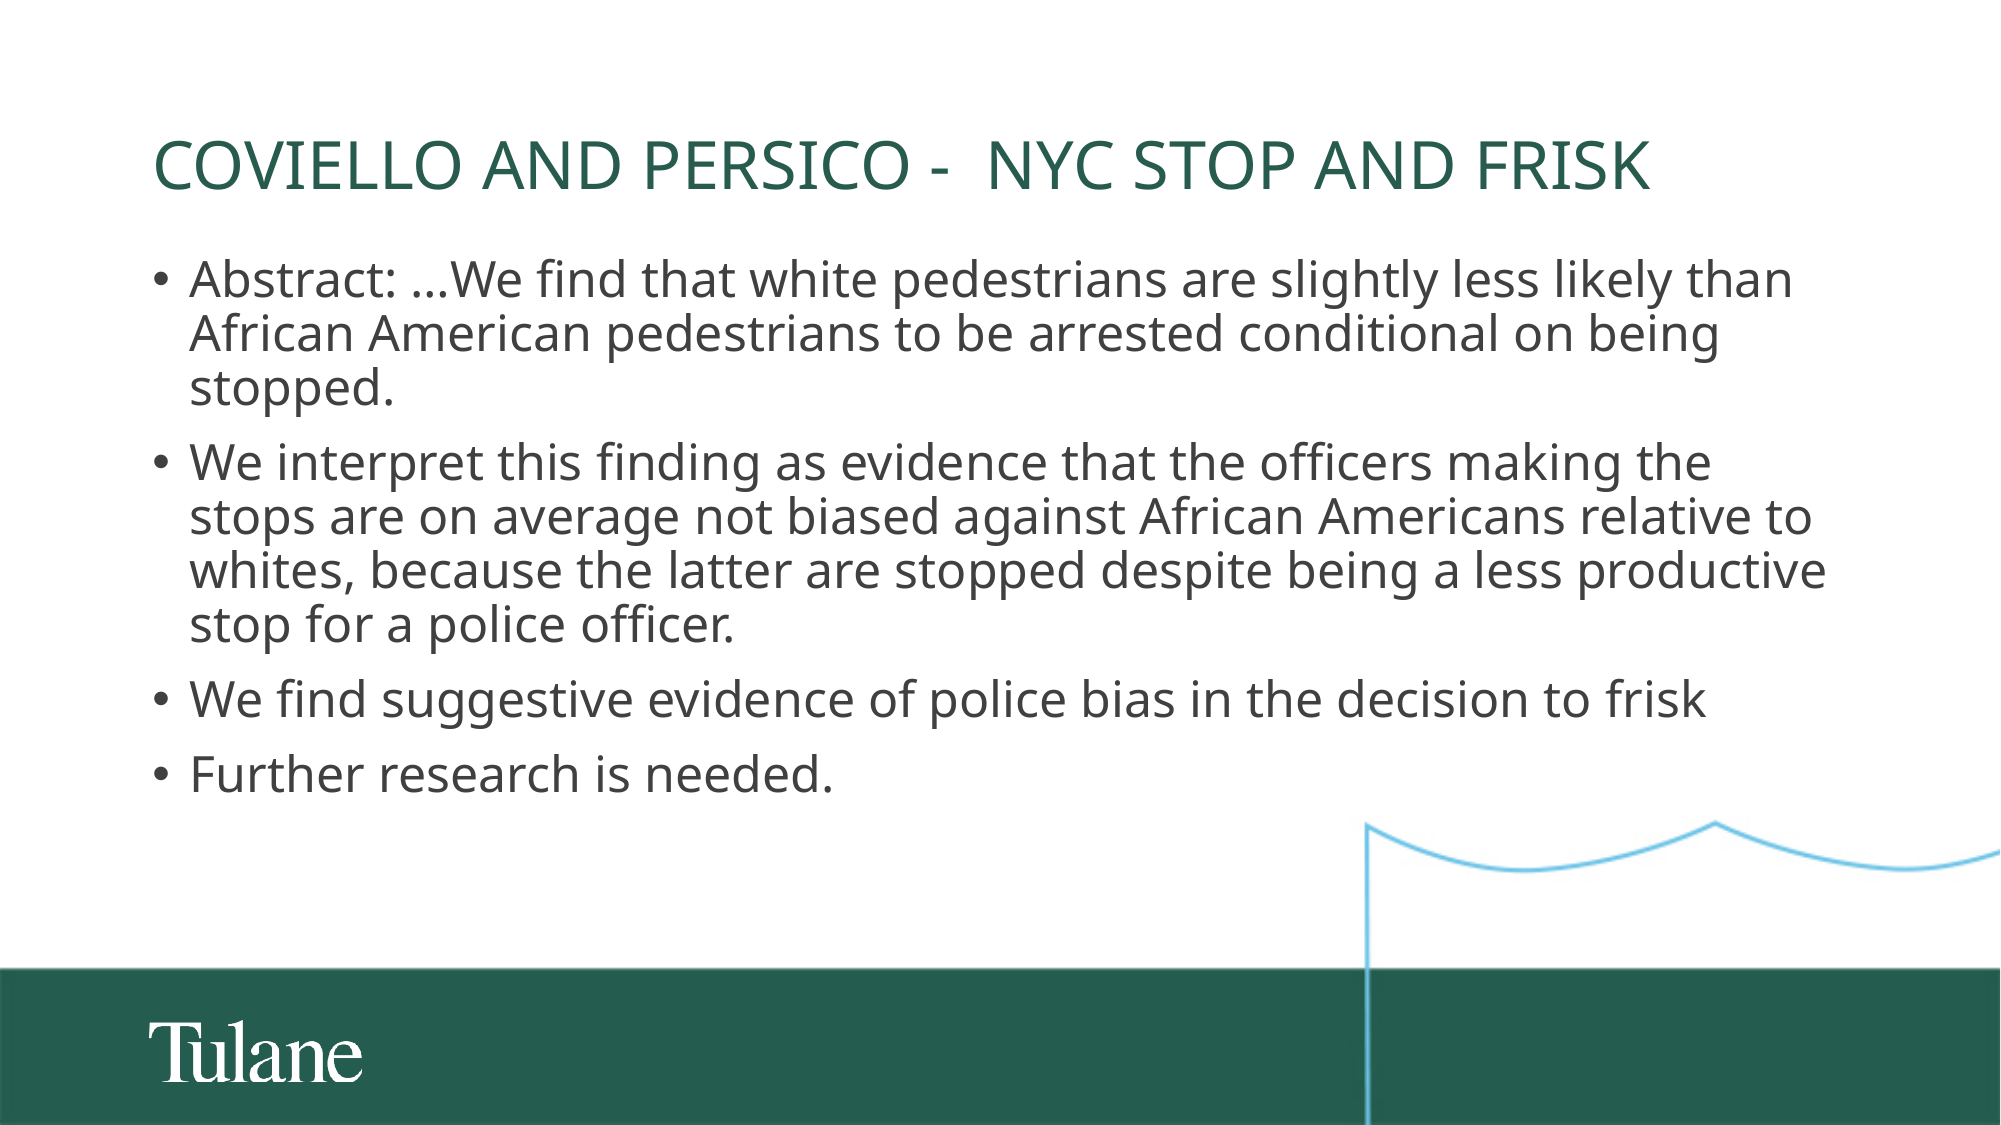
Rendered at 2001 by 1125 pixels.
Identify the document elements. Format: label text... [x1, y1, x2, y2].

picture [0, 0, 2001, 1125]
list Abstract: …We find that white pedestrians are slightly less likely than African American pedestrians to be arrested conditional on being stopped. We interpret this finding as evidence that the officers making the stops are on average not biased against African Americans relative to whites, because the latter are stopped despite being a less productive stop for a police officer. We find suggestive evidence of police bias in the decision to frisk Further research is needed. [137, 247, 1863, 962]
title Coviello and Persico - NYC Stop and Frisk [137, 59, 1863, 247]
